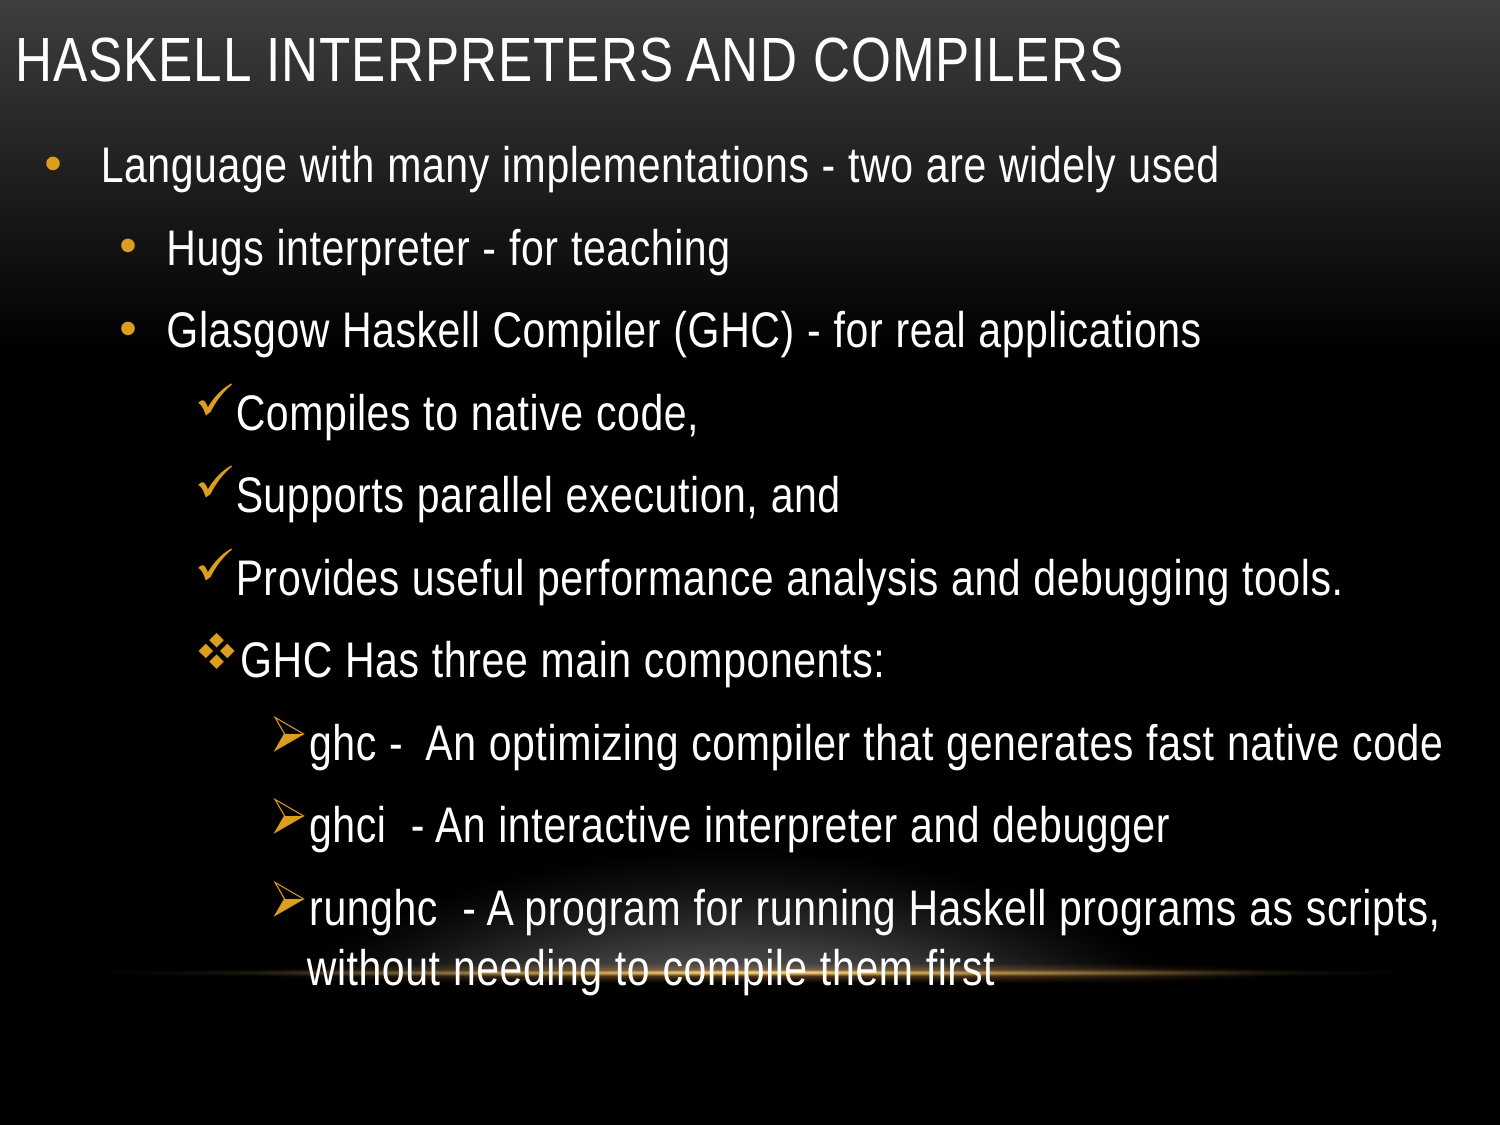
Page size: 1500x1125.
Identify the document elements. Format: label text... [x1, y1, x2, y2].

picture [0, 0, 1500, 1125]
title Haskell interpreters and compilers [0, 0, 1300, 102]
list Language with many implementations - two are widely used Hugs interpreter - for teaching Glasgow Haskell Compiler (GHC) - for real applications Compiles to native code, Supports parallel execution, and Provides useful performance analysis and debugging tools. GHC Has three main components: ghc - An optimizing compiler that generates fast native code ghci - An interactive interpreter and debugger runghc - A program for running Haskell programs as scripts, without needing to compile them first [29, 125, 1471, 1118]
